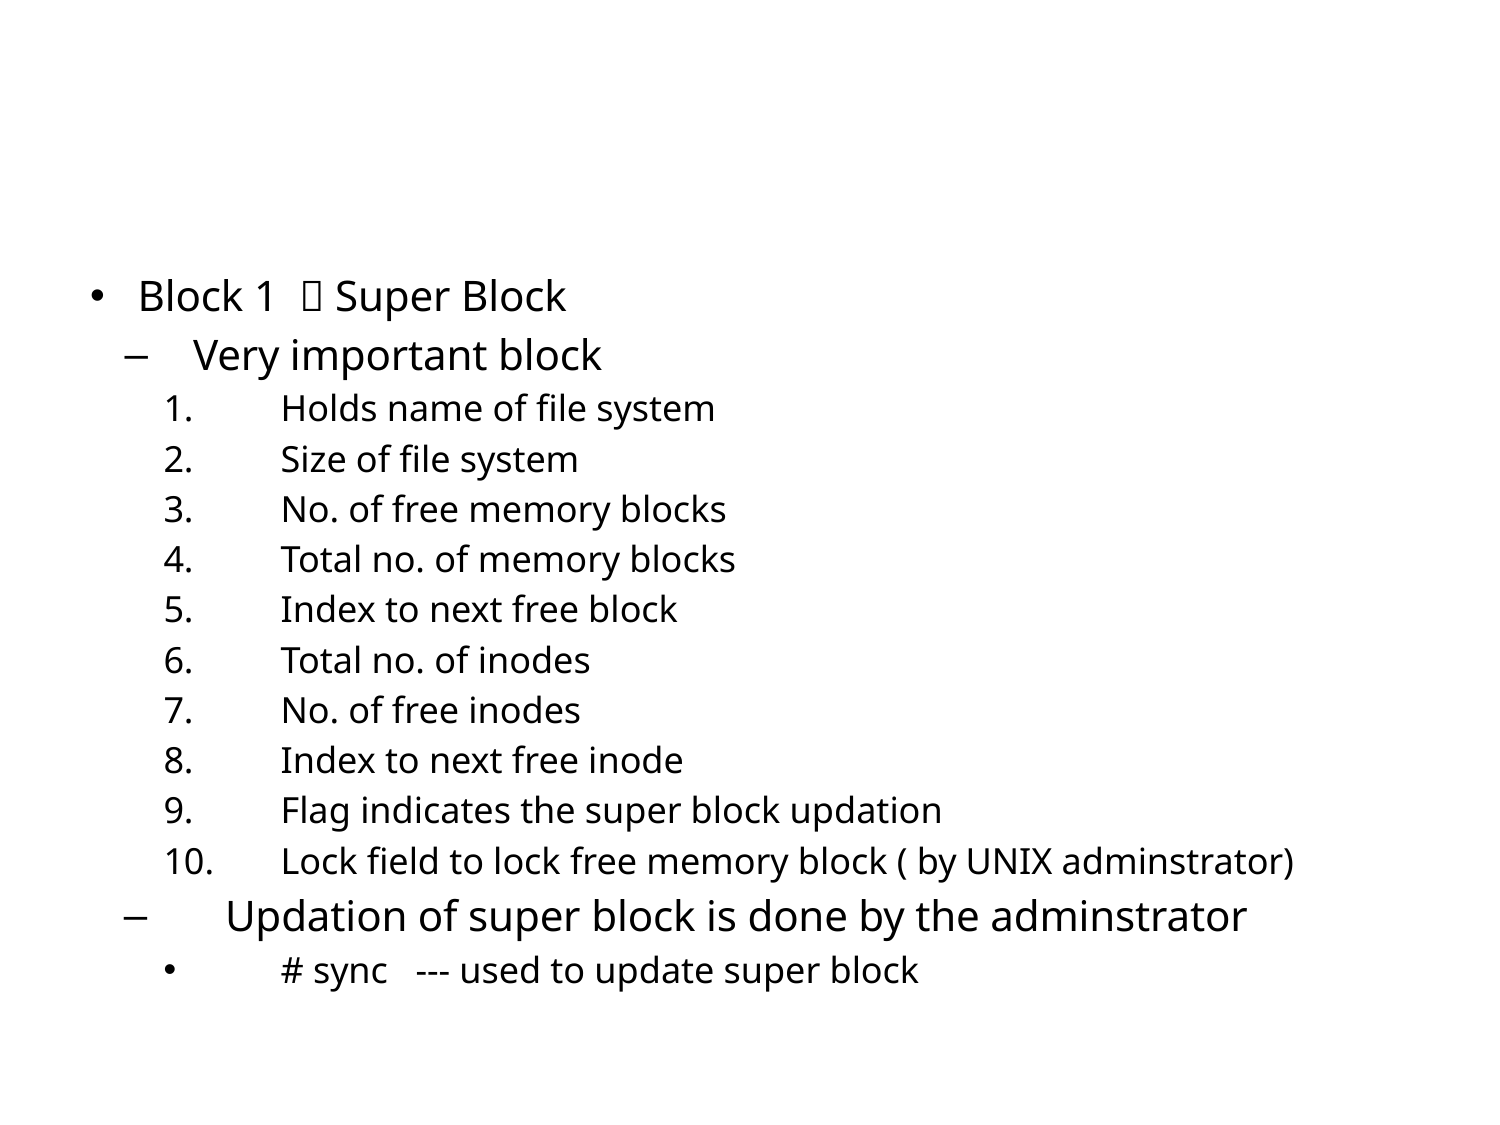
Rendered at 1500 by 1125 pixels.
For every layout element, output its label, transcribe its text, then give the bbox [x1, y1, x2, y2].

list Block 1  Super Block Very important block Holds name of file system Size of file system No. of free memory blocks Total no. of memory blocks Index to next free block Total no. of inodes No. of free inodes Index to next free inode Flag indicates the super block updation Lock field to lock free memory block ( by UNIX adminstrator) Updation of super block is done by the adminstrator # sync --- used to update super block [75, 262, 1425, 1005]
